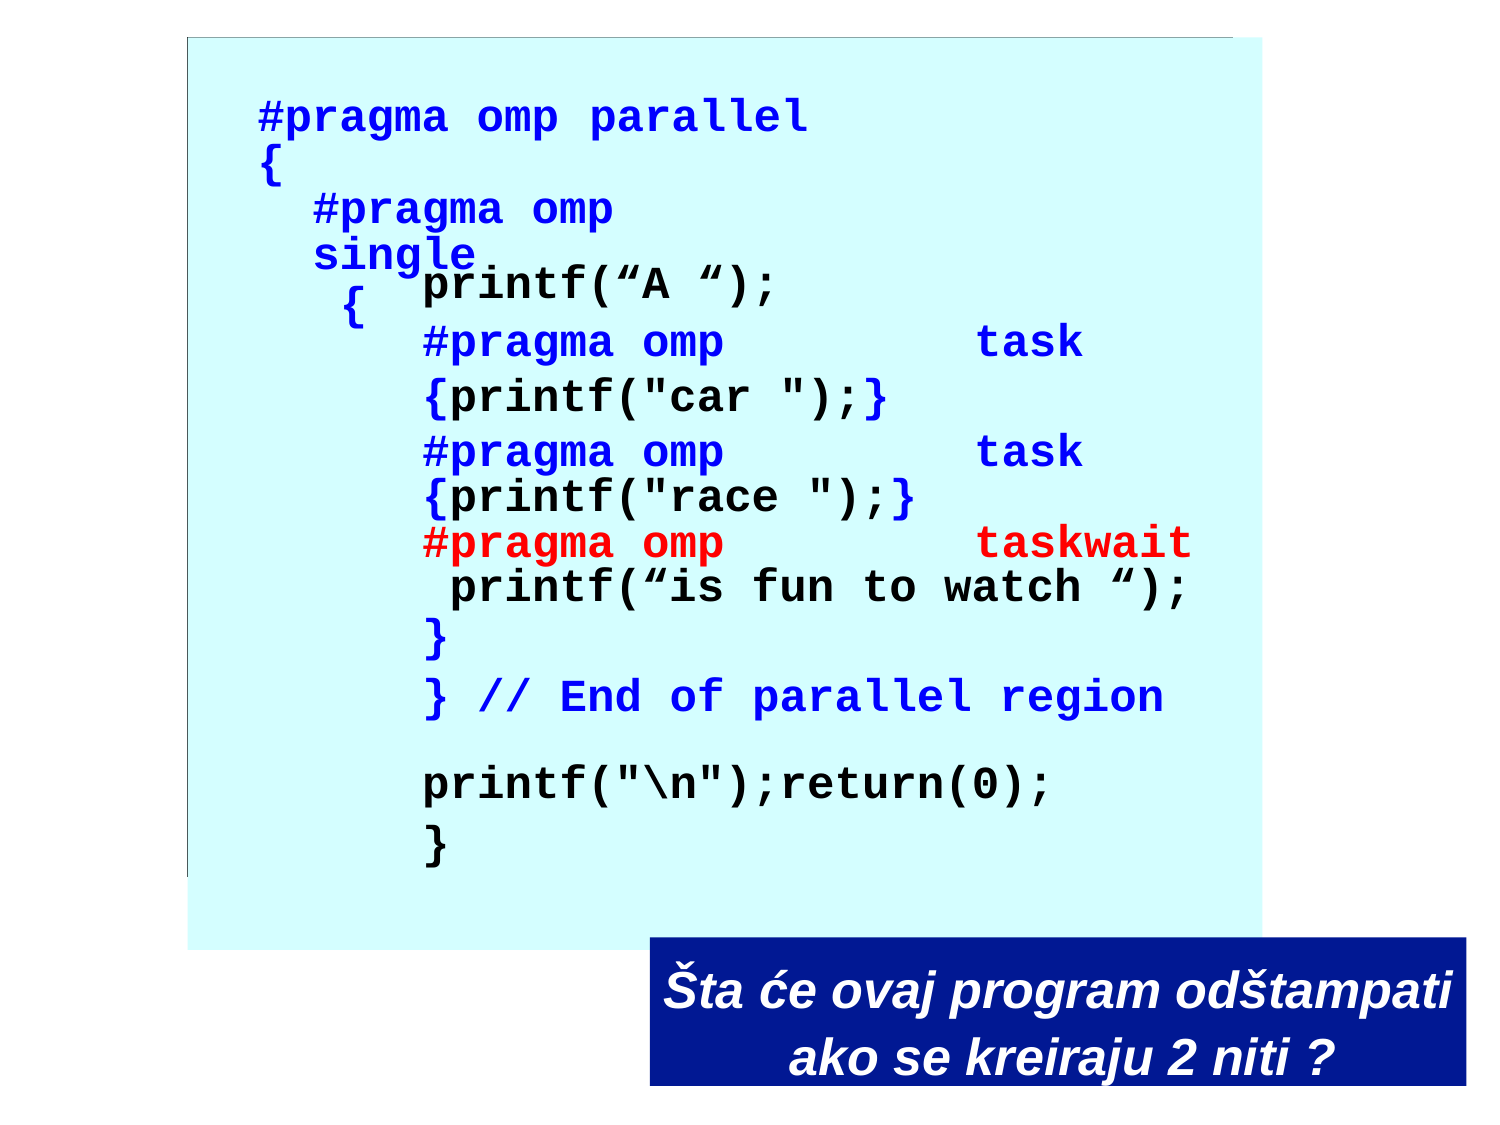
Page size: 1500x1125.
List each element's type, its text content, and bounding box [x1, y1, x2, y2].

text_box Šta će ovaj program odštampati ako se kreiraju 2 niti ? [649, 937, 1467, 1086]
text_box printf(“A “); #pragma omp task {printf("car ");} #pragma omp task {printf("race ");} #pragma omp taskwait printf(“is fun to watch “); } } // End of parallel region printf("\n");return(0); } [200, 250, 1213, 868]
text_box #pragma omp parallel { #pragma omp single { [255, 88, 810, 250]
text_box [187, 37, 1263, 950]
